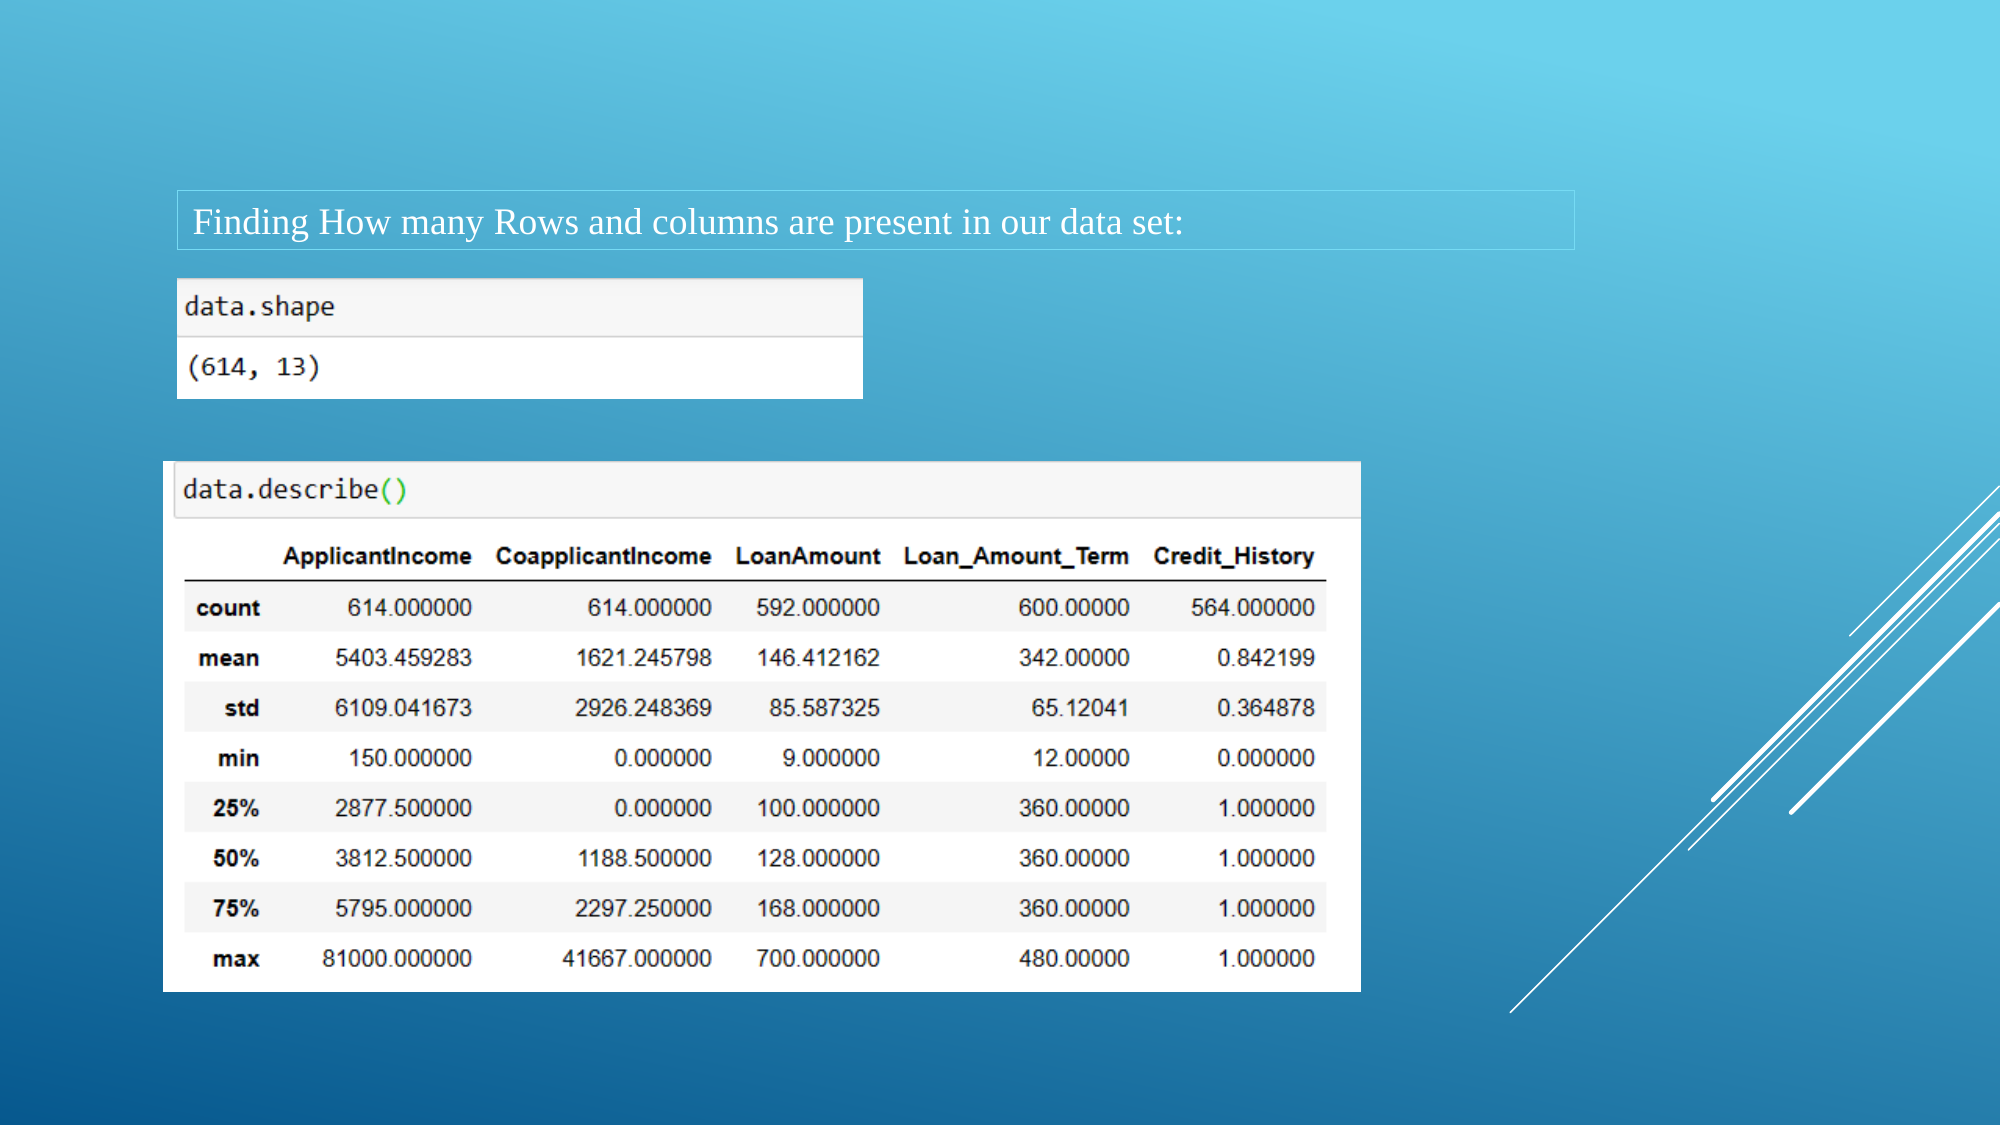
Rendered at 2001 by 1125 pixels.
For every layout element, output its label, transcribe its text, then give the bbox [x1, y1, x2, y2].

picture [163, 461, 1361, 992]
text_box Finding How many Rows and columns are present in our data set: [177, 190, 1575, 250]
picture [177, 277, 863, 399]
